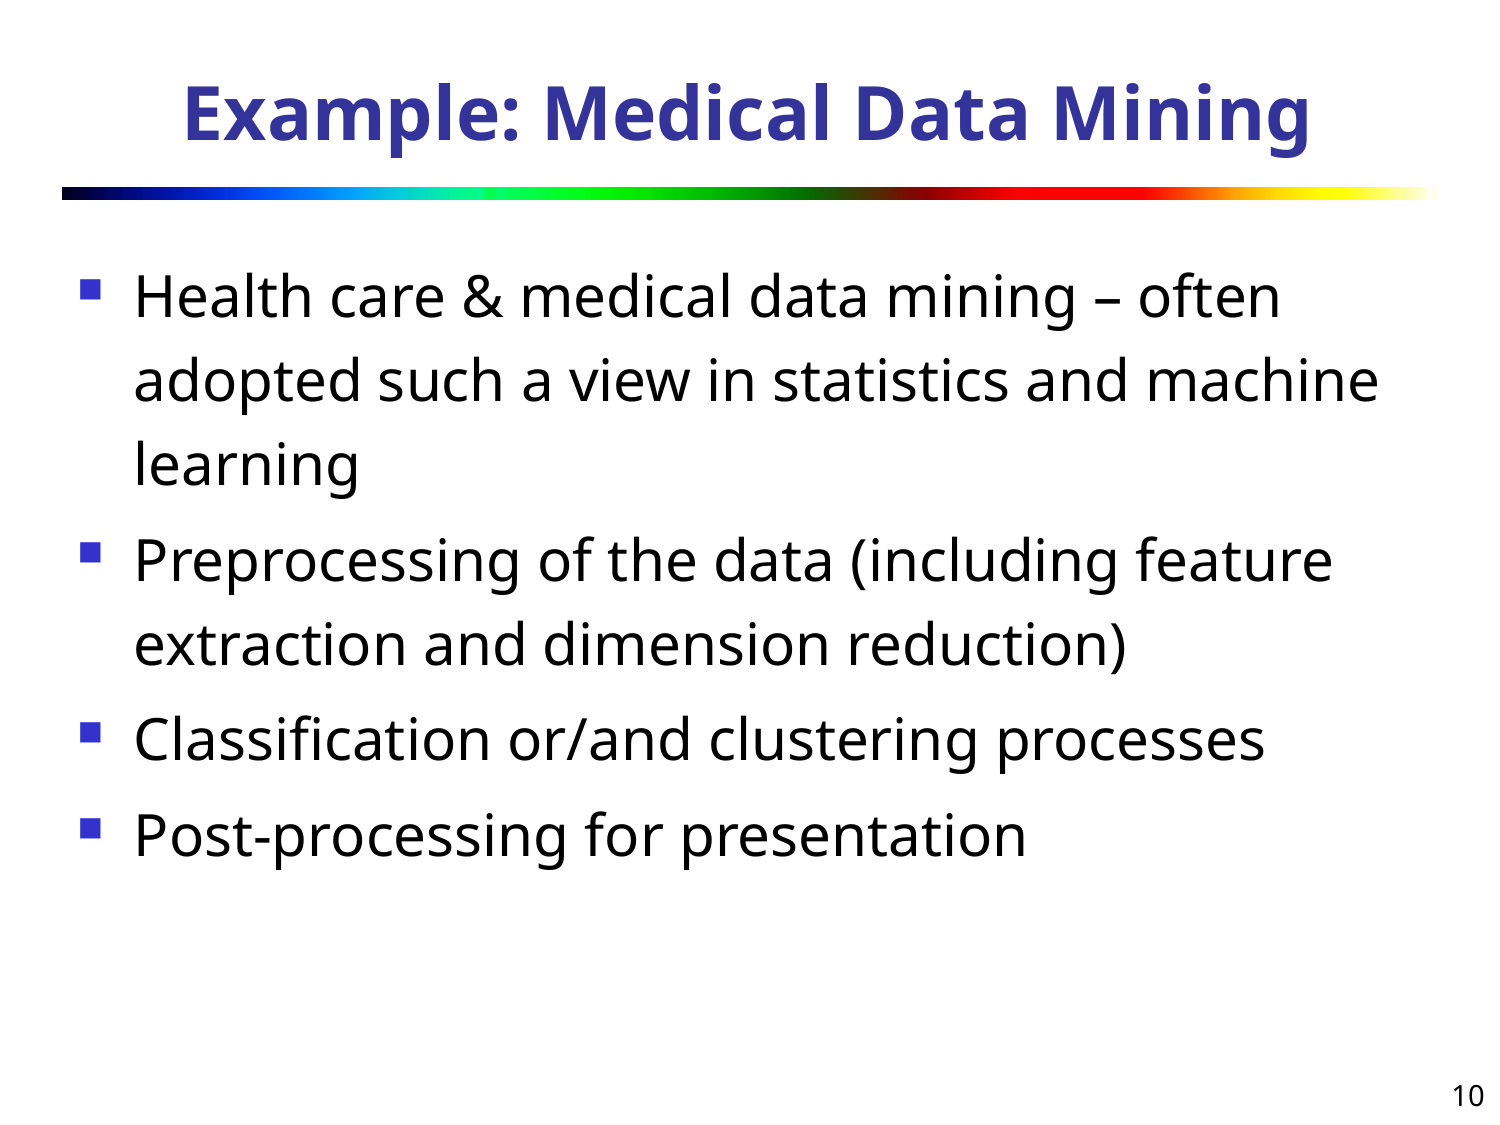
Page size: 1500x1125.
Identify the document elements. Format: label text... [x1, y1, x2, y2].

picture [62, 187, 355, 200]
slide_number 10 [1187, 1049, 1500, 1125]
title Example: Medical Data Mining [125, 37, 1391, 163]
picture [382, 187, 1438, 200]
list Health care & medical data mining – often adopted such a view in statistics and machine learning Preprocessing of the data (including feature extraction and dimension reduction) Classification or/and clustering processes Post-processing for presentation [62, 237, 1450, 1075]
